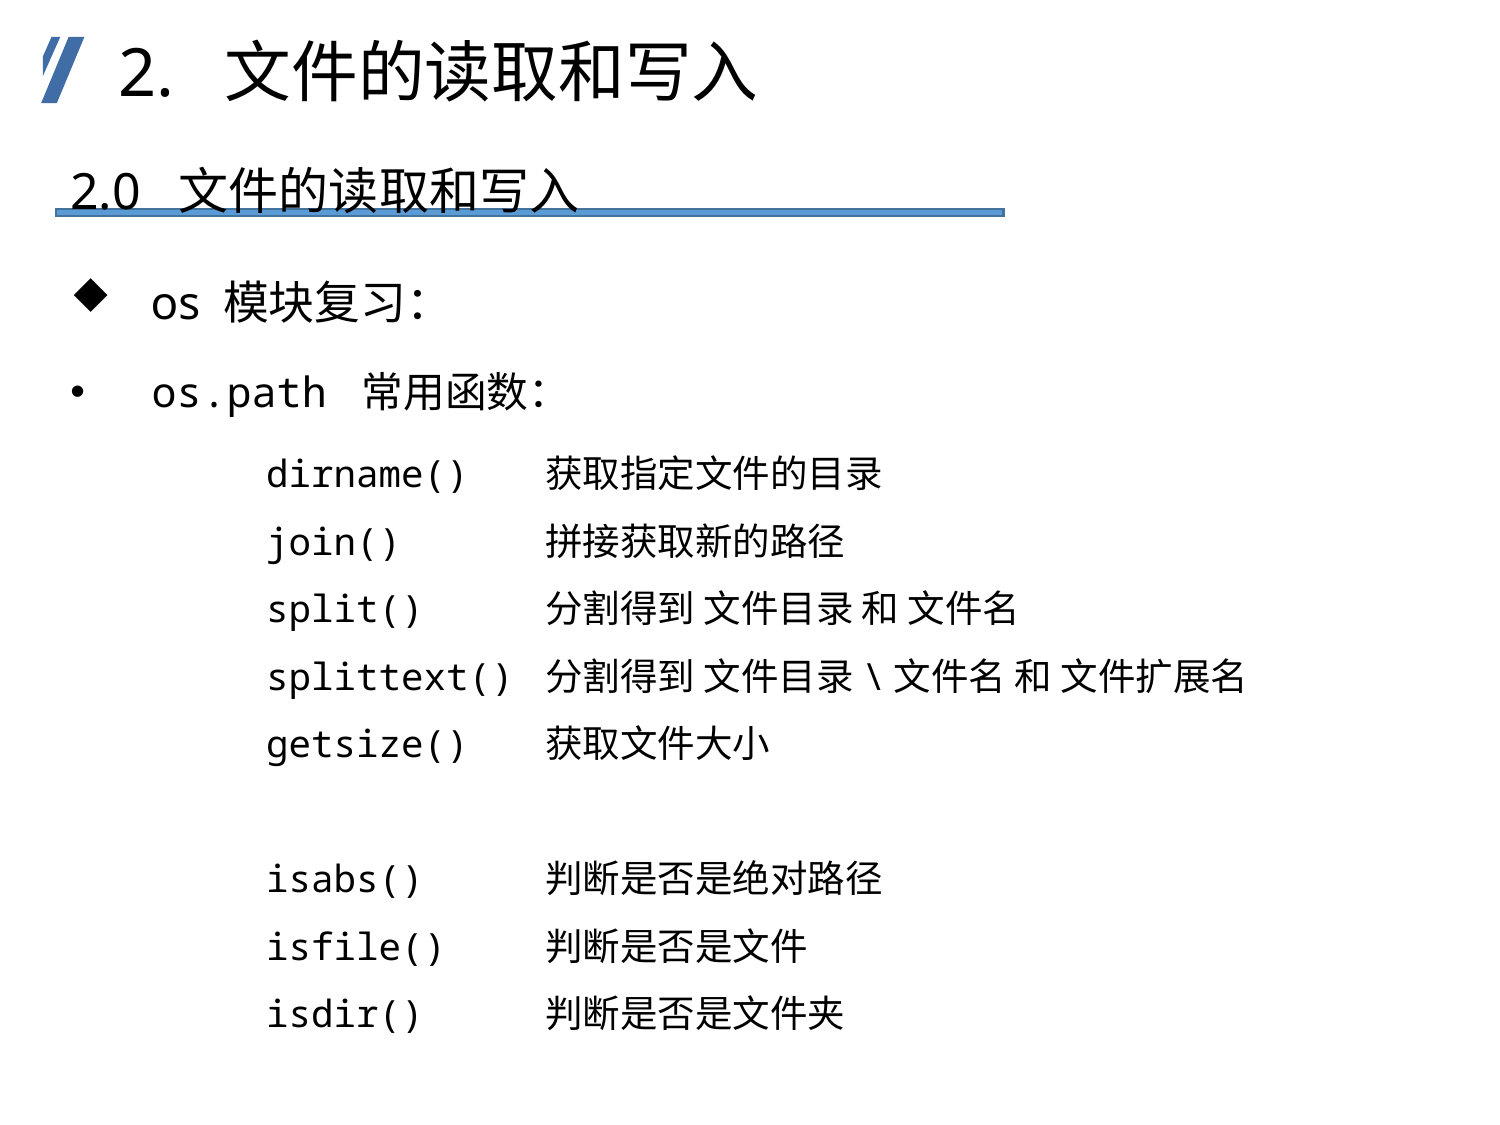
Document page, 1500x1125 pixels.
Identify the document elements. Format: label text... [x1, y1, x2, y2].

text_box [873, 208, 1005, 217]
text_box os 模块复习： os.path 常用函数： [55, 238, 1451, 499]
text_box dirname() 获取指定文件的目录 join() 拼接获取新的路径 split() 分割得到 文件目录 和 文件名 splittext() 分割得到 文件目录\文件名 和 文件扩展名 getsize() 获取文件大小 isabs() 判断是否是绝对路径 isfile() 判断是否是文件 isdir() 判断是否是文件夹 [251, 420, 1303, 1043]
text_box 2. 文件的读取和写入 [103, 30, 1228, 119]
text_box 2.0 文件的读取和写入 [55, 122, 873, 227]
